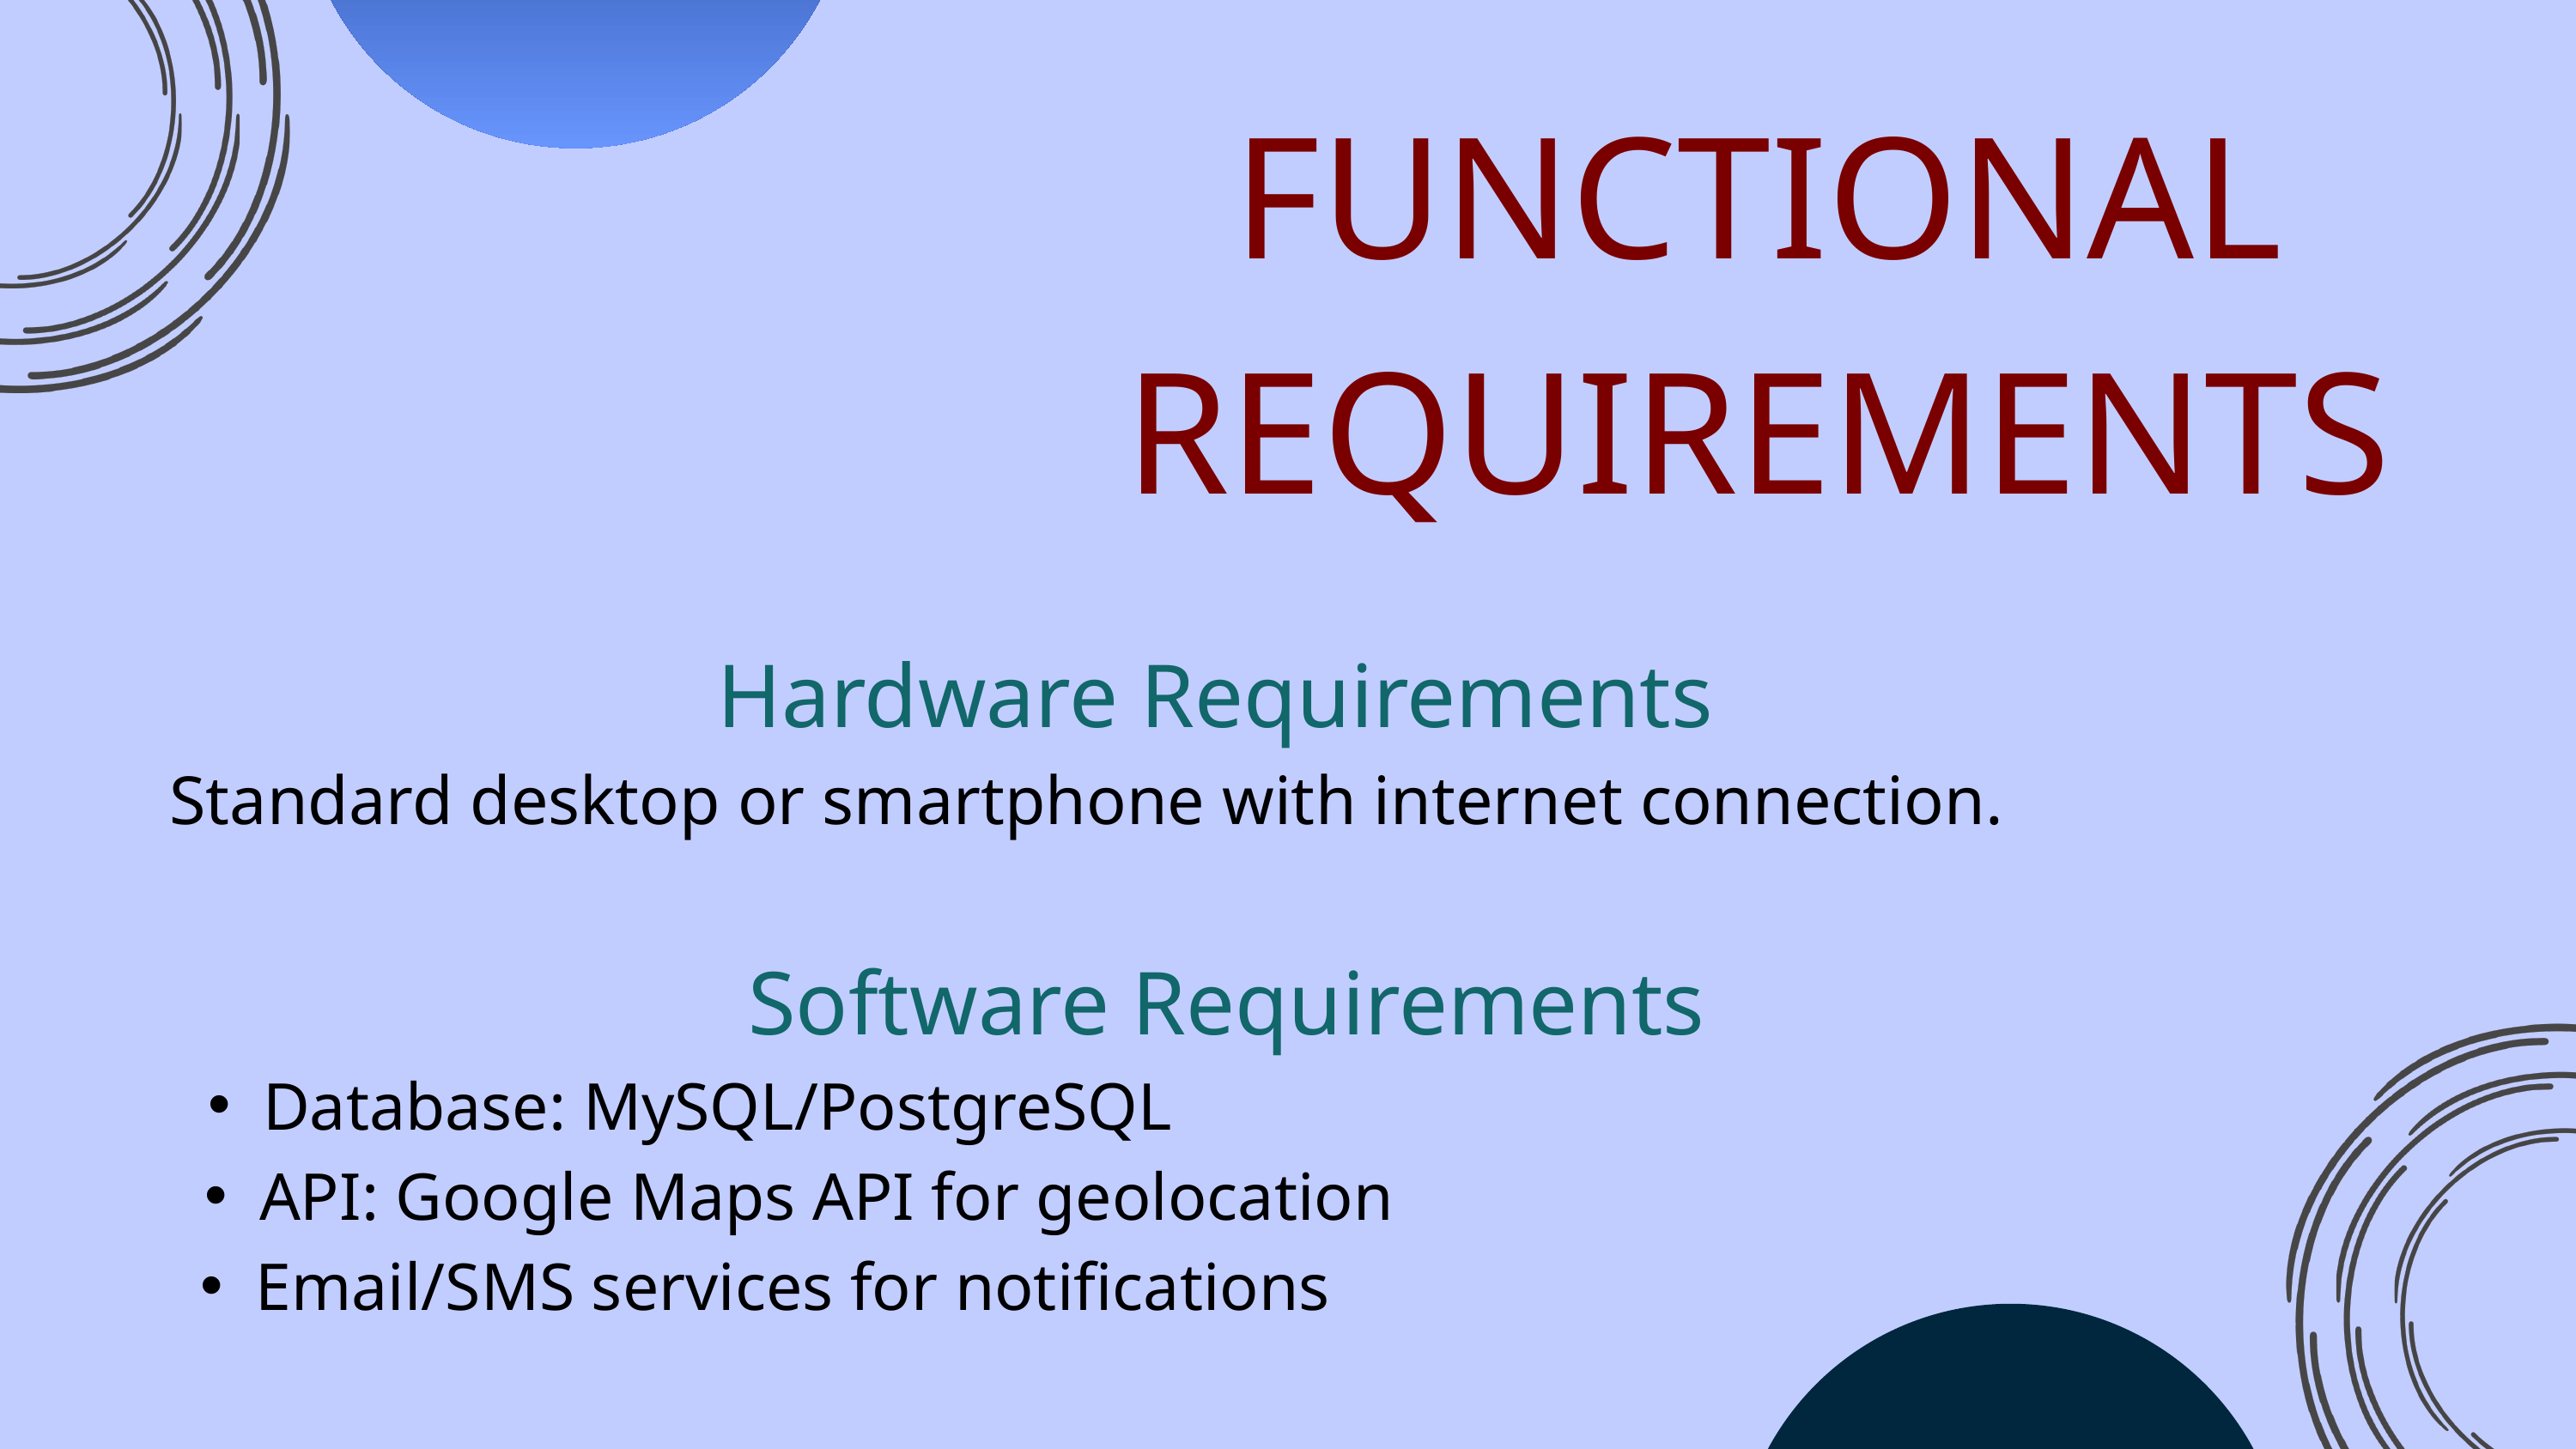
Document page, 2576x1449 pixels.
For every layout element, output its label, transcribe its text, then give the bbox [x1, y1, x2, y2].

text_box [0, 0, 290, 403]
text_box [2286, 1014, 2576, 1449]
text_box [2394, 1122, 2576, 1449]
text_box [1735, 1303, 2287, 1449]
text_box FUNCTIONAL REQUIREMENTS [1084, 57, 2432, 528]
text_box [0, 0, 240, 353]
text_box [2336, 1064, 2576, 1449]
text_box [0, 0, 182, 294]
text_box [300, 0, 852, 149]
text_box Hardware Requirements Standard desktop or smartphone with internet connection. Software Requirements Database: MySQL/PostgreSQL API: Google Maps API for geolocation Email/SMS services for notifications [144, 622, 2286, 1399]
